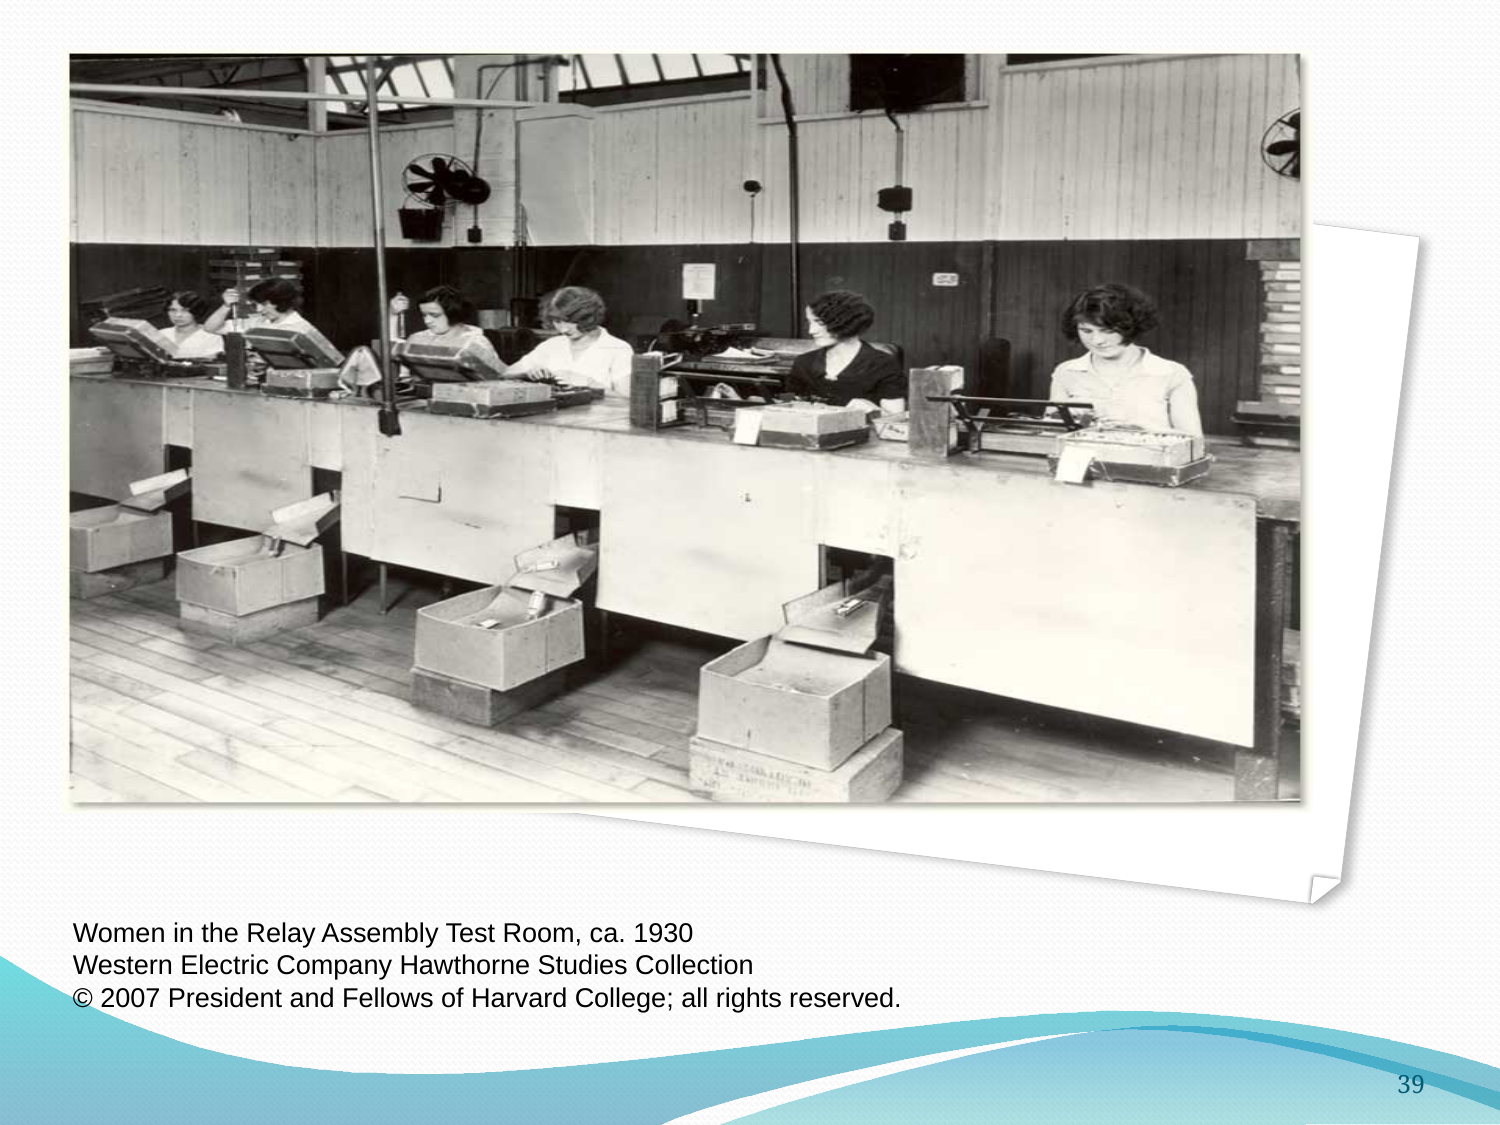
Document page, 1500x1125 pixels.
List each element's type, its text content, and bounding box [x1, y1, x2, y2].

slide_number 39 [1325, 1042, 1425, 1103]
picture [62, 49, 1313, 813]
list Women in the Relay Assembly Test Room, ca. 1930 Western Electric Company Hawthorne Studies Collection © 2007 President and Fellows of Harvard College; all rights reserved. [62, 907, 1025, 1034]
